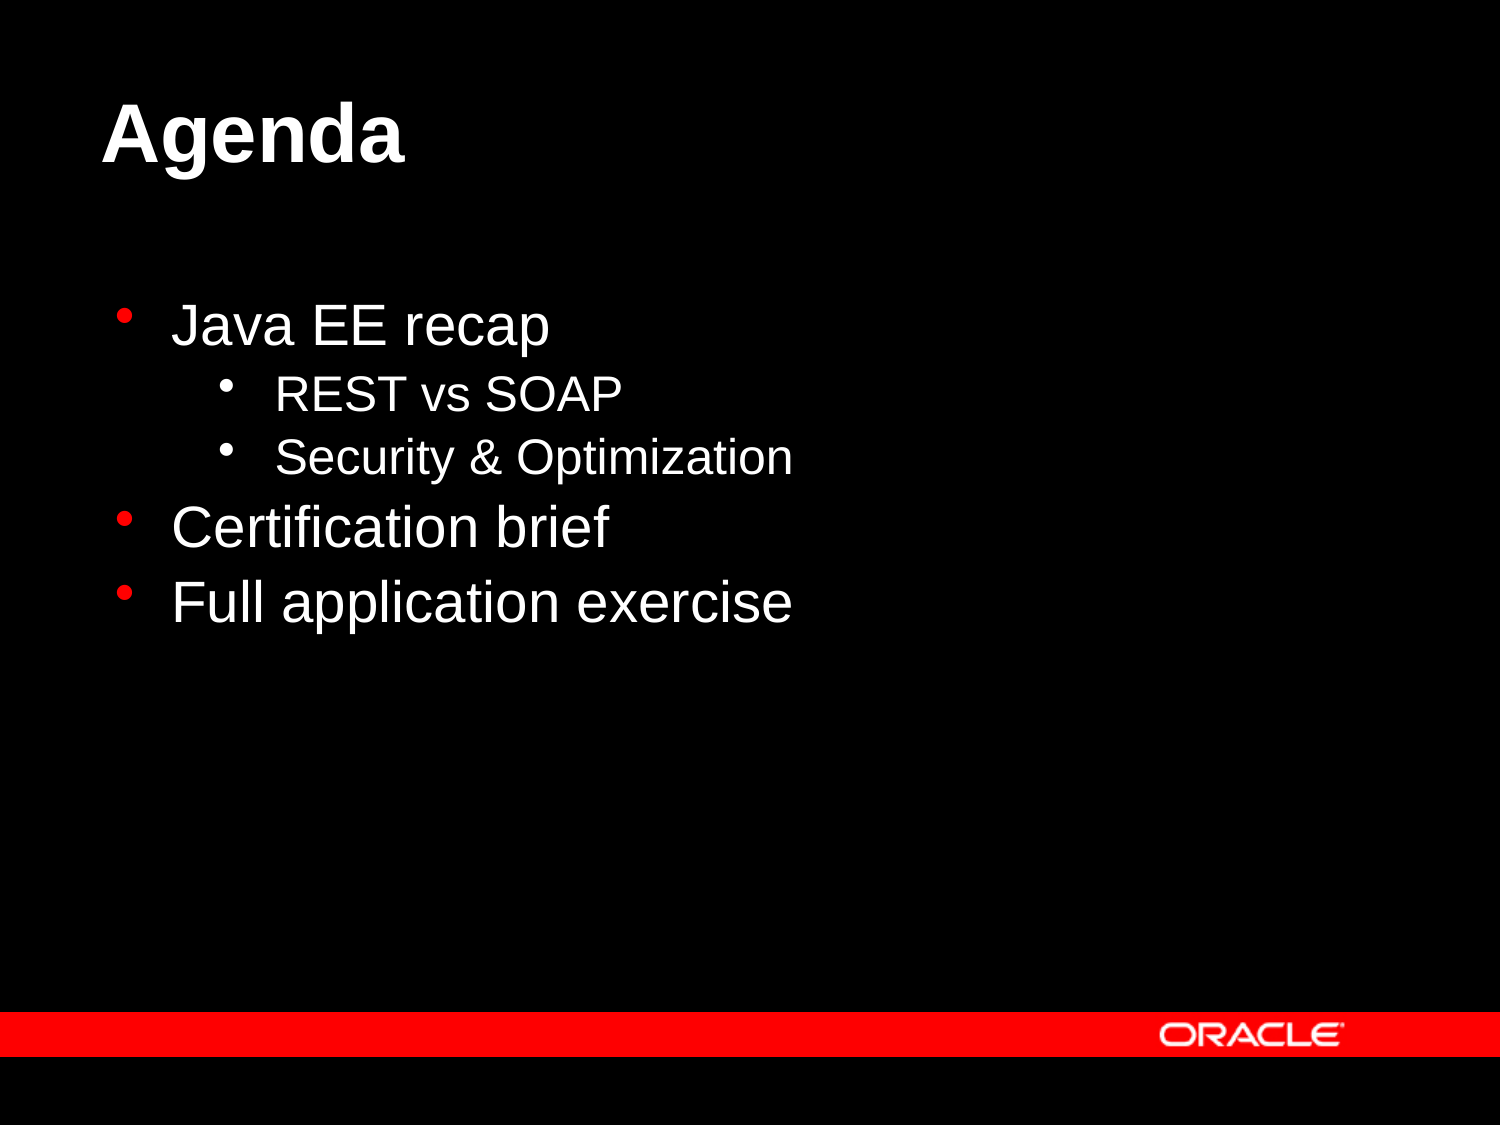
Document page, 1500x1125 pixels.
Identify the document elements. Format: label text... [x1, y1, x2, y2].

list Java EE recap REST vs SOAP Security & Optimization Certification brief Full application exercise [99, 287, 1463, 957]
title Agenda [100, 49, 1326, 225]
